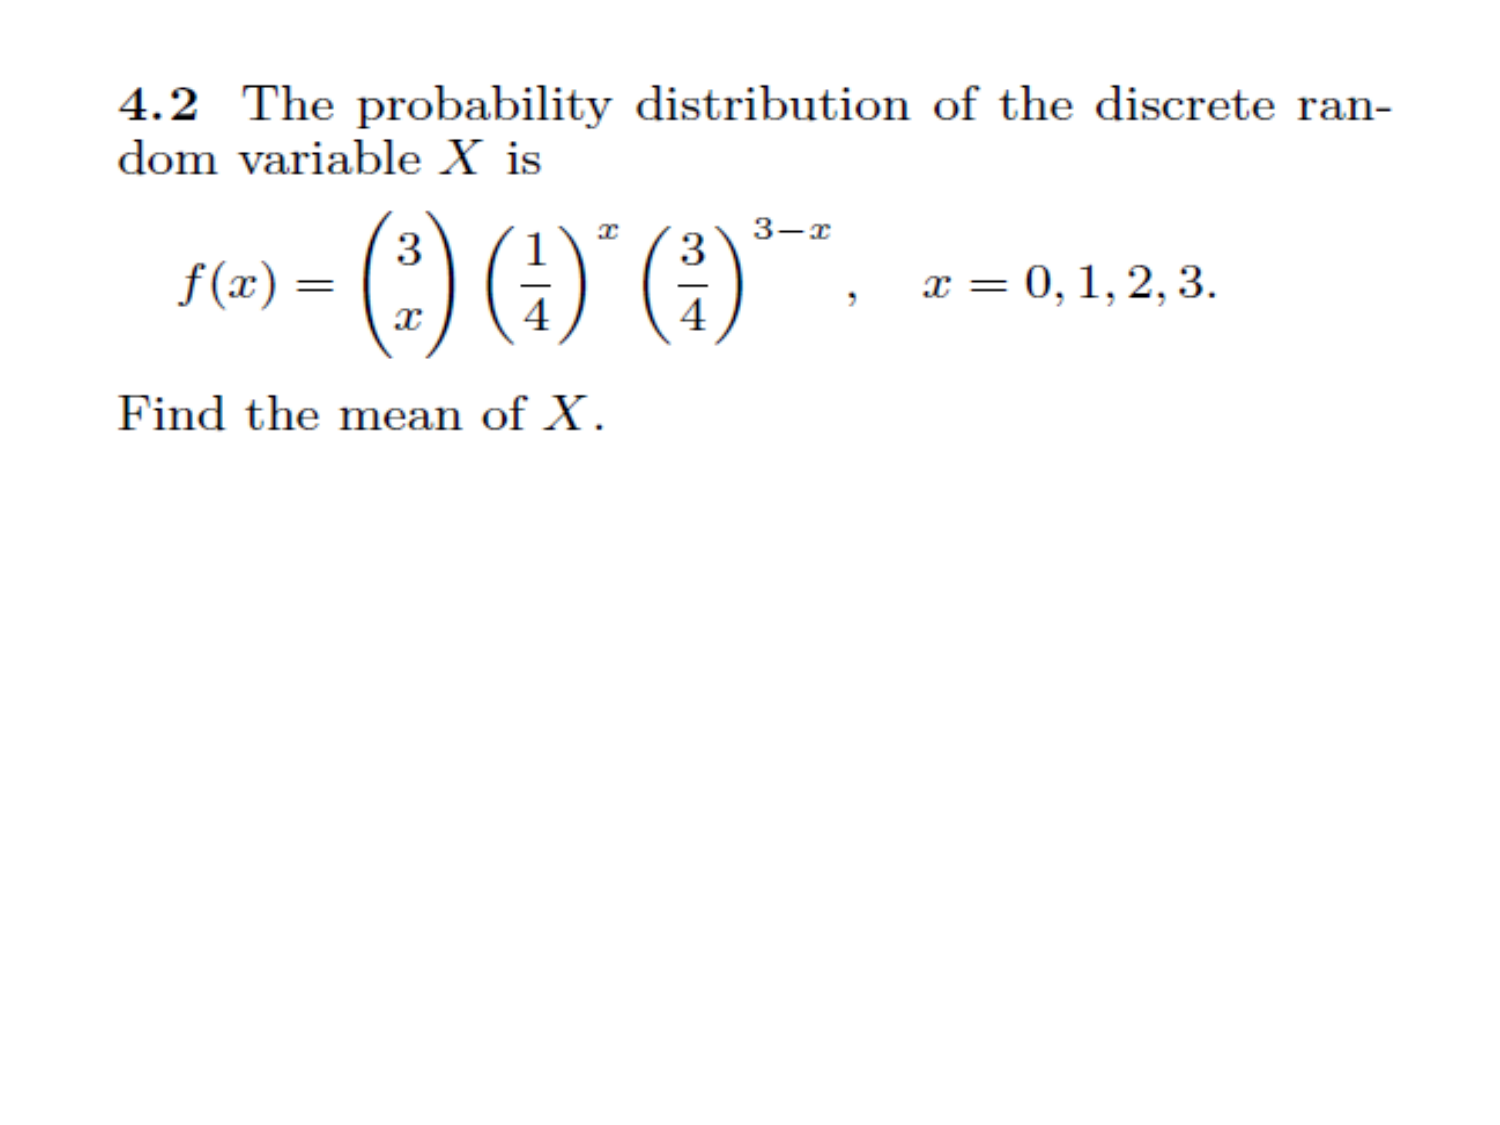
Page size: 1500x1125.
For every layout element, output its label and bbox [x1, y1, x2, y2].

picture [112, 62, 1401, 451]
